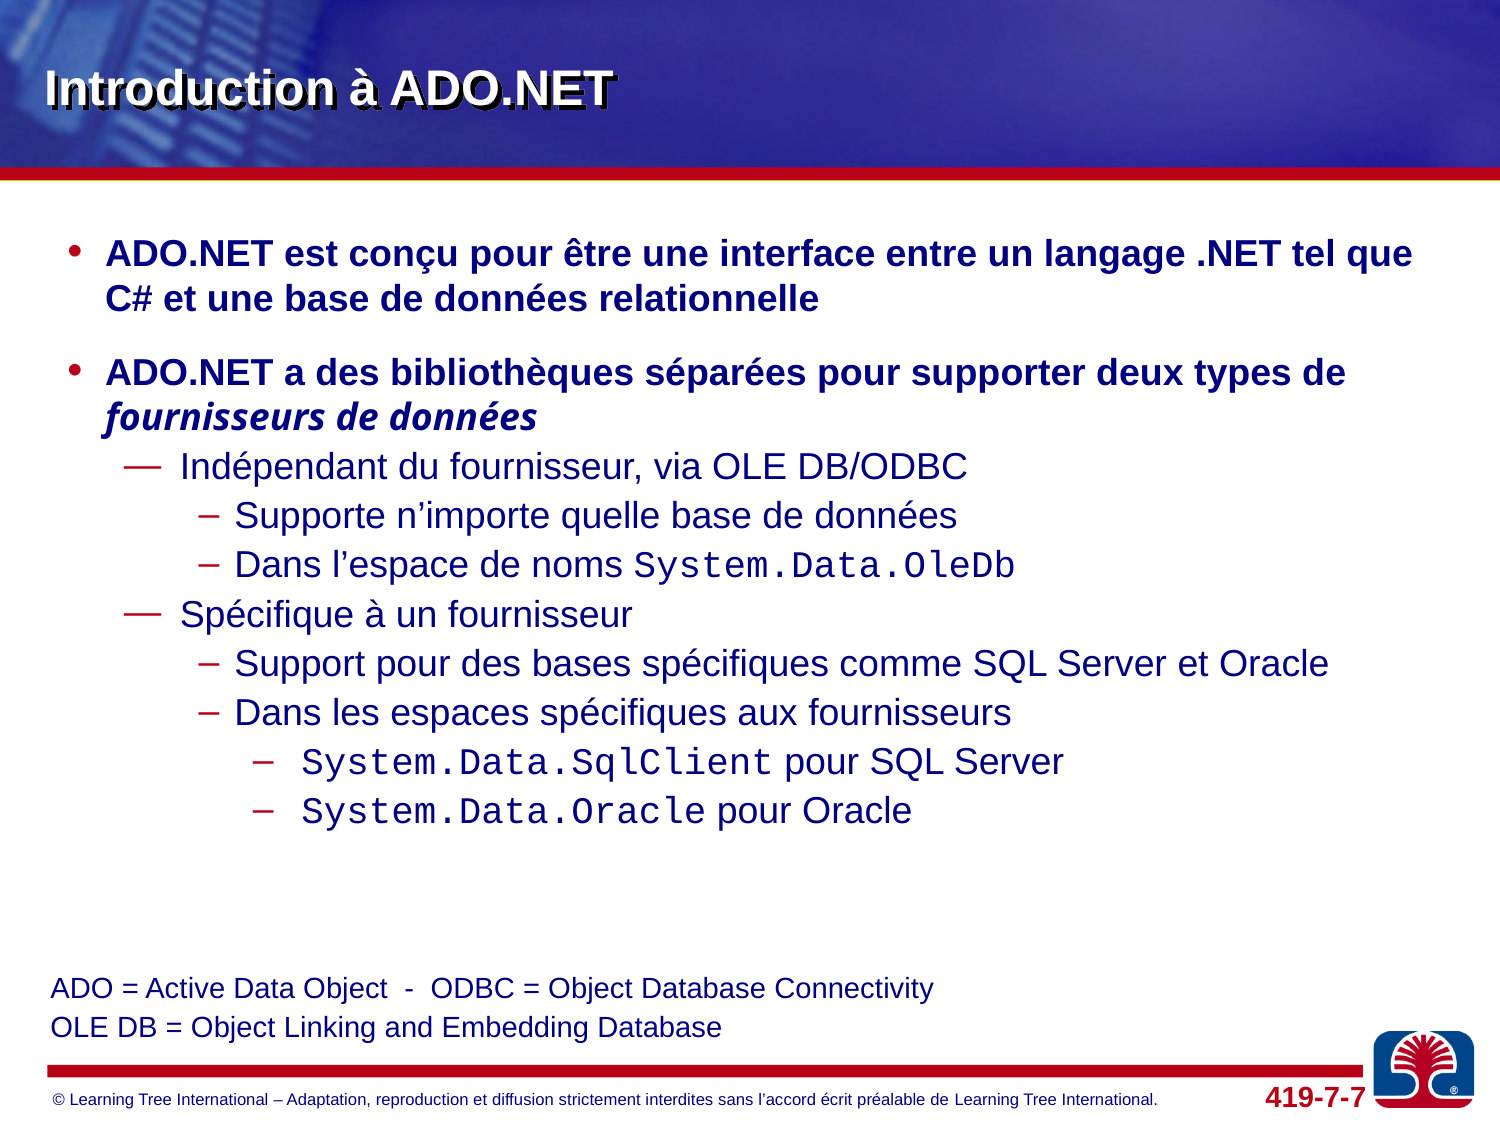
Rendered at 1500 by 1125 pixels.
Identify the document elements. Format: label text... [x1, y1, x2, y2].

picture [0, 0, 1500, 167]
title Introduction à ADO.NET [29, 26, 1308, 146]
text_box ADO = Active Data Object - ODBC = Object Database Connectivity OLE DB = Object Linking and Embedding Database [35, 962, 950, 1051]
list ADO.NET est conçu pour être une interface entre un langage .NET tel que C# et une base de données relationnelle ADO.NET a des bibliothèques séparées pour supporter deux types de fournisseurs de données Indépendant du fournisseur, via OLE DB/ODBC Supporte n’importe quelle base de données Dans l’espace de noms System.Data.OleDb Spécifique à un fournisseur Support pour des bases spécifiques comme SQL Server et Oracle Dans les espaces spécifiques aux fournisseurs System.Data.SqlClient pour SQL Server System.Data.Oracle pour Oracle [52, 220, 1464, 840]
picture [1373, 1031, 1476, 1108]
